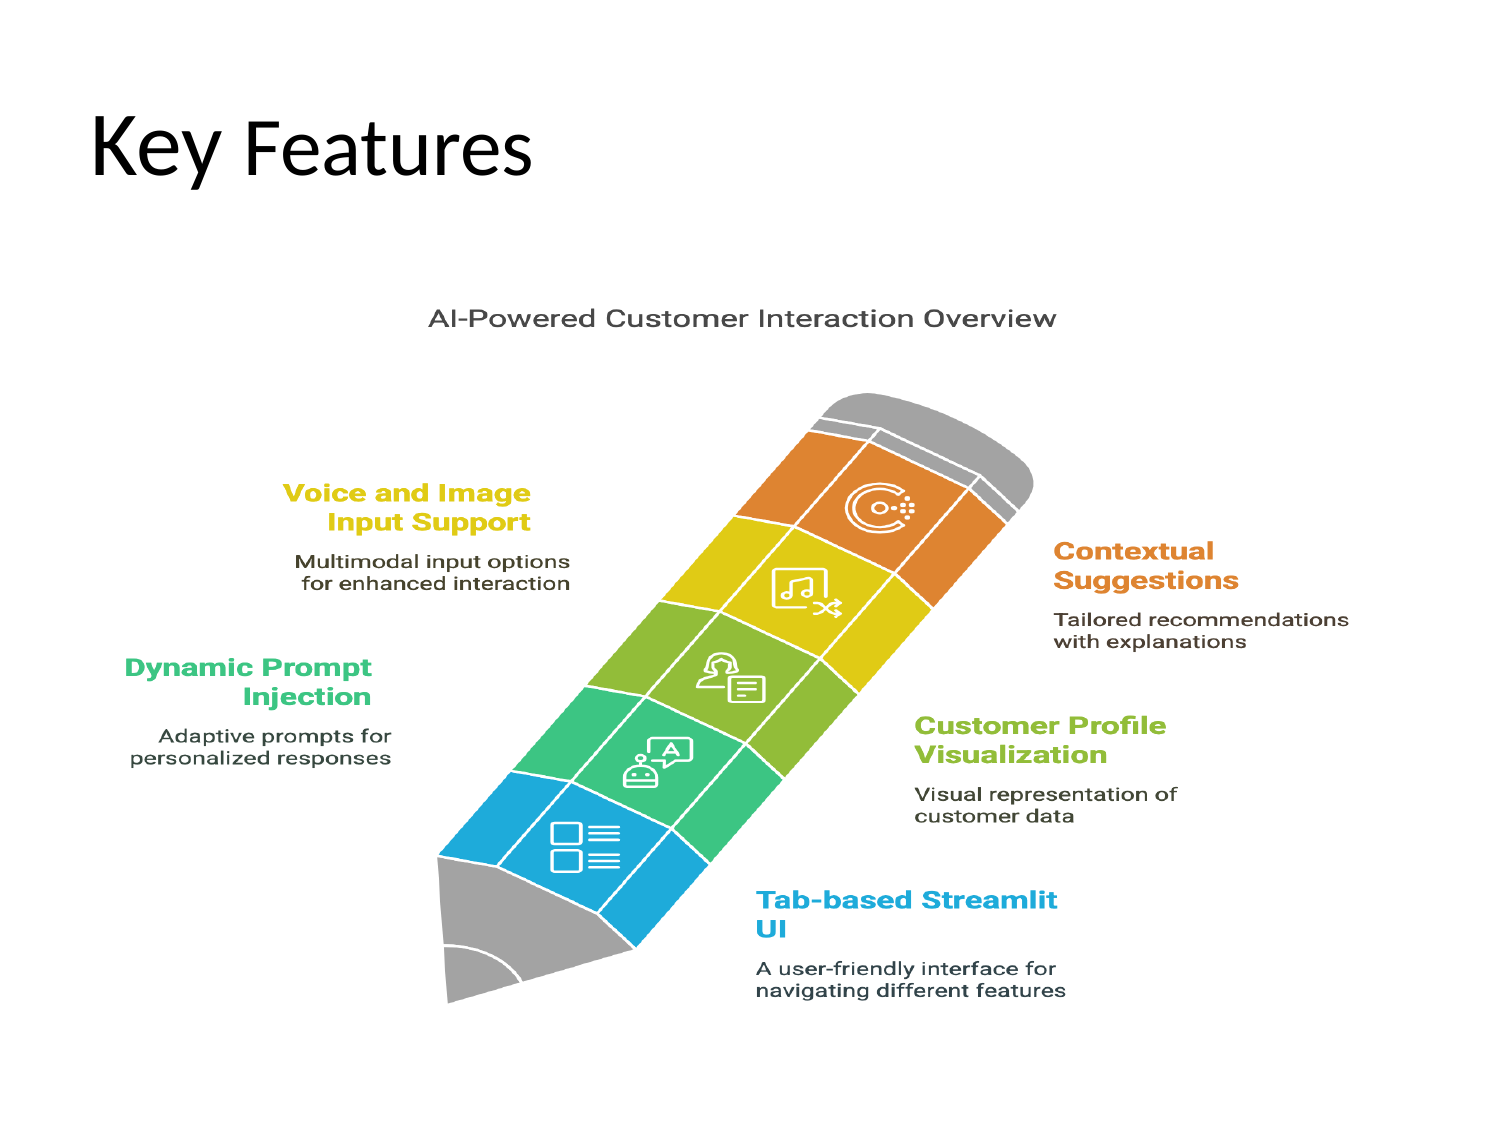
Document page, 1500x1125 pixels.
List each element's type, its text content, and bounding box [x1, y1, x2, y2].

title Key Features [75, 45, 1425, 233]
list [74, 245, 1409, 1094]
